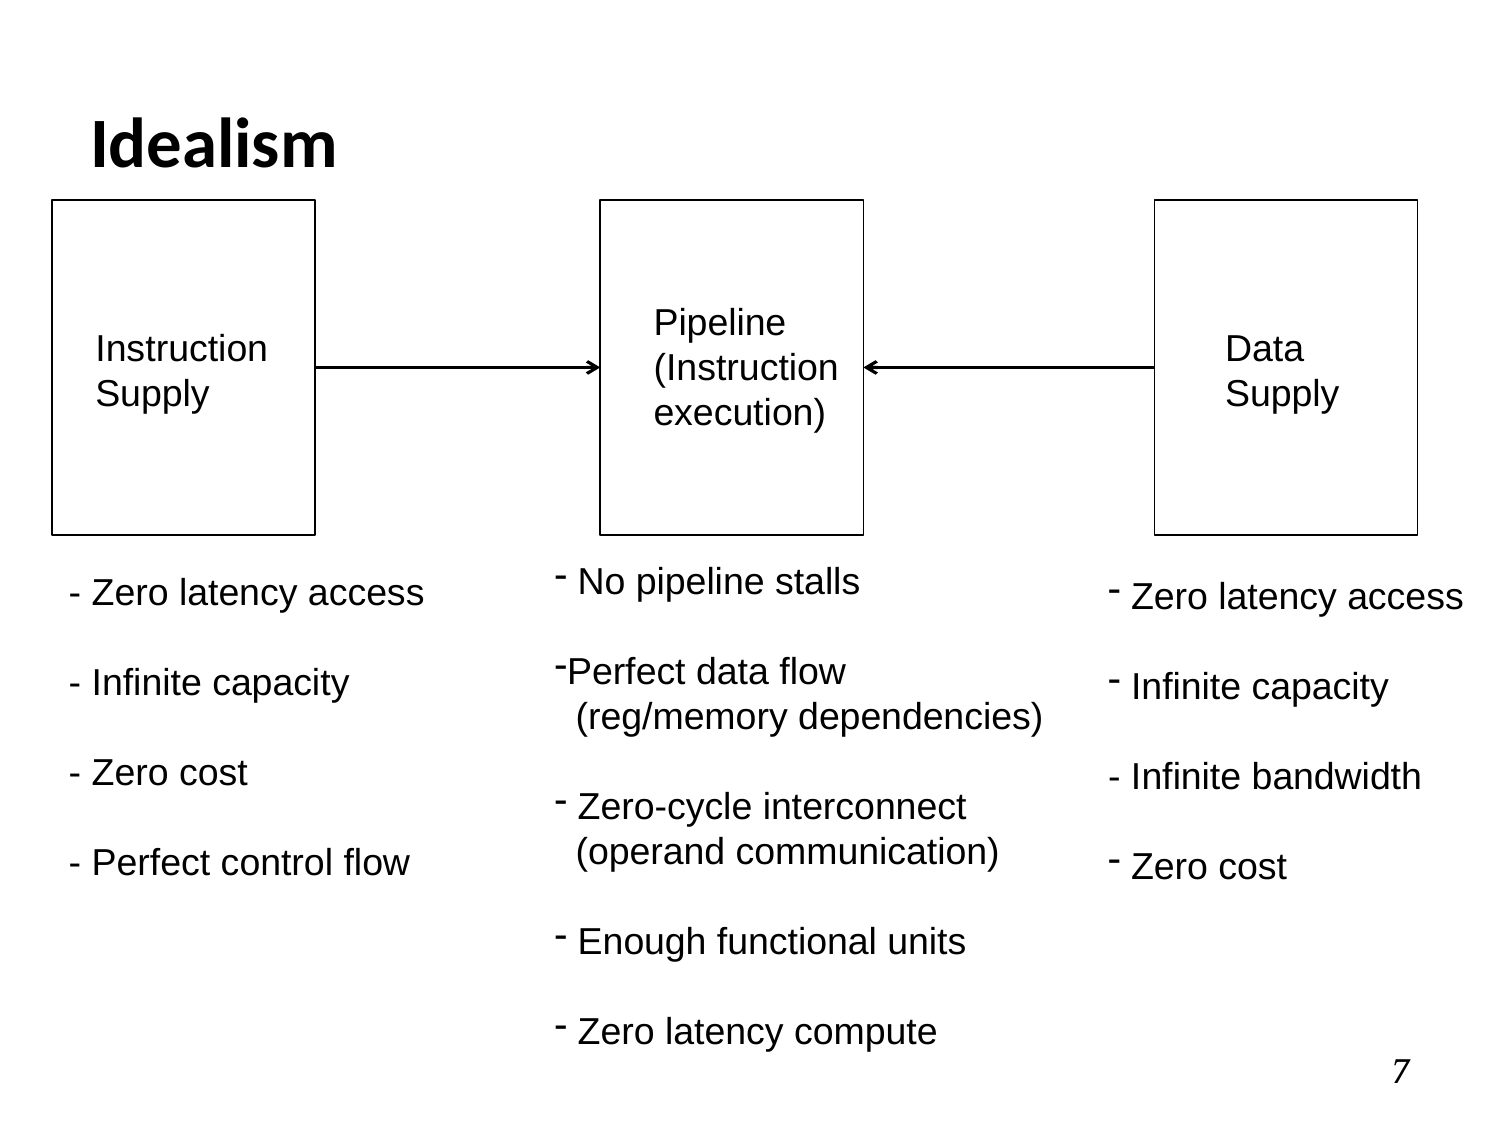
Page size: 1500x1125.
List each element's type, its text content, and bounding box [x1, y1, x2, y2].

text_box [1154, 200, 1418, 535]
text_box [51, 200, 316, 535]
title Idealism [75, 45, 1425, 233]
slide_number 7 [1074, 1042, 1425, 1103]
text_box Pipeline (Instruction execution) [638, 290, 854, 486]
text_box Zero latency access Infinite capacity - Infinite bandwidth Zero cost [1093, 564, 1479, 1029]
text_box No pipeline stalls Perfect data flow (reg/memory dependencies) Zero-cycle interconnect (operand communication) Enough functional units Zero latency compute [539, 549, 1059, 1125]
text_box Data Supply [1210, 316, 1355, 422]
text_box - Zero latency access - Infinite capacity - Zero cost - Perfect control flow [53, 560, 440, 1026]
text_box Instruction Supply [80, 316, 284, 422]
text_box [600, 200, 864, 535]
